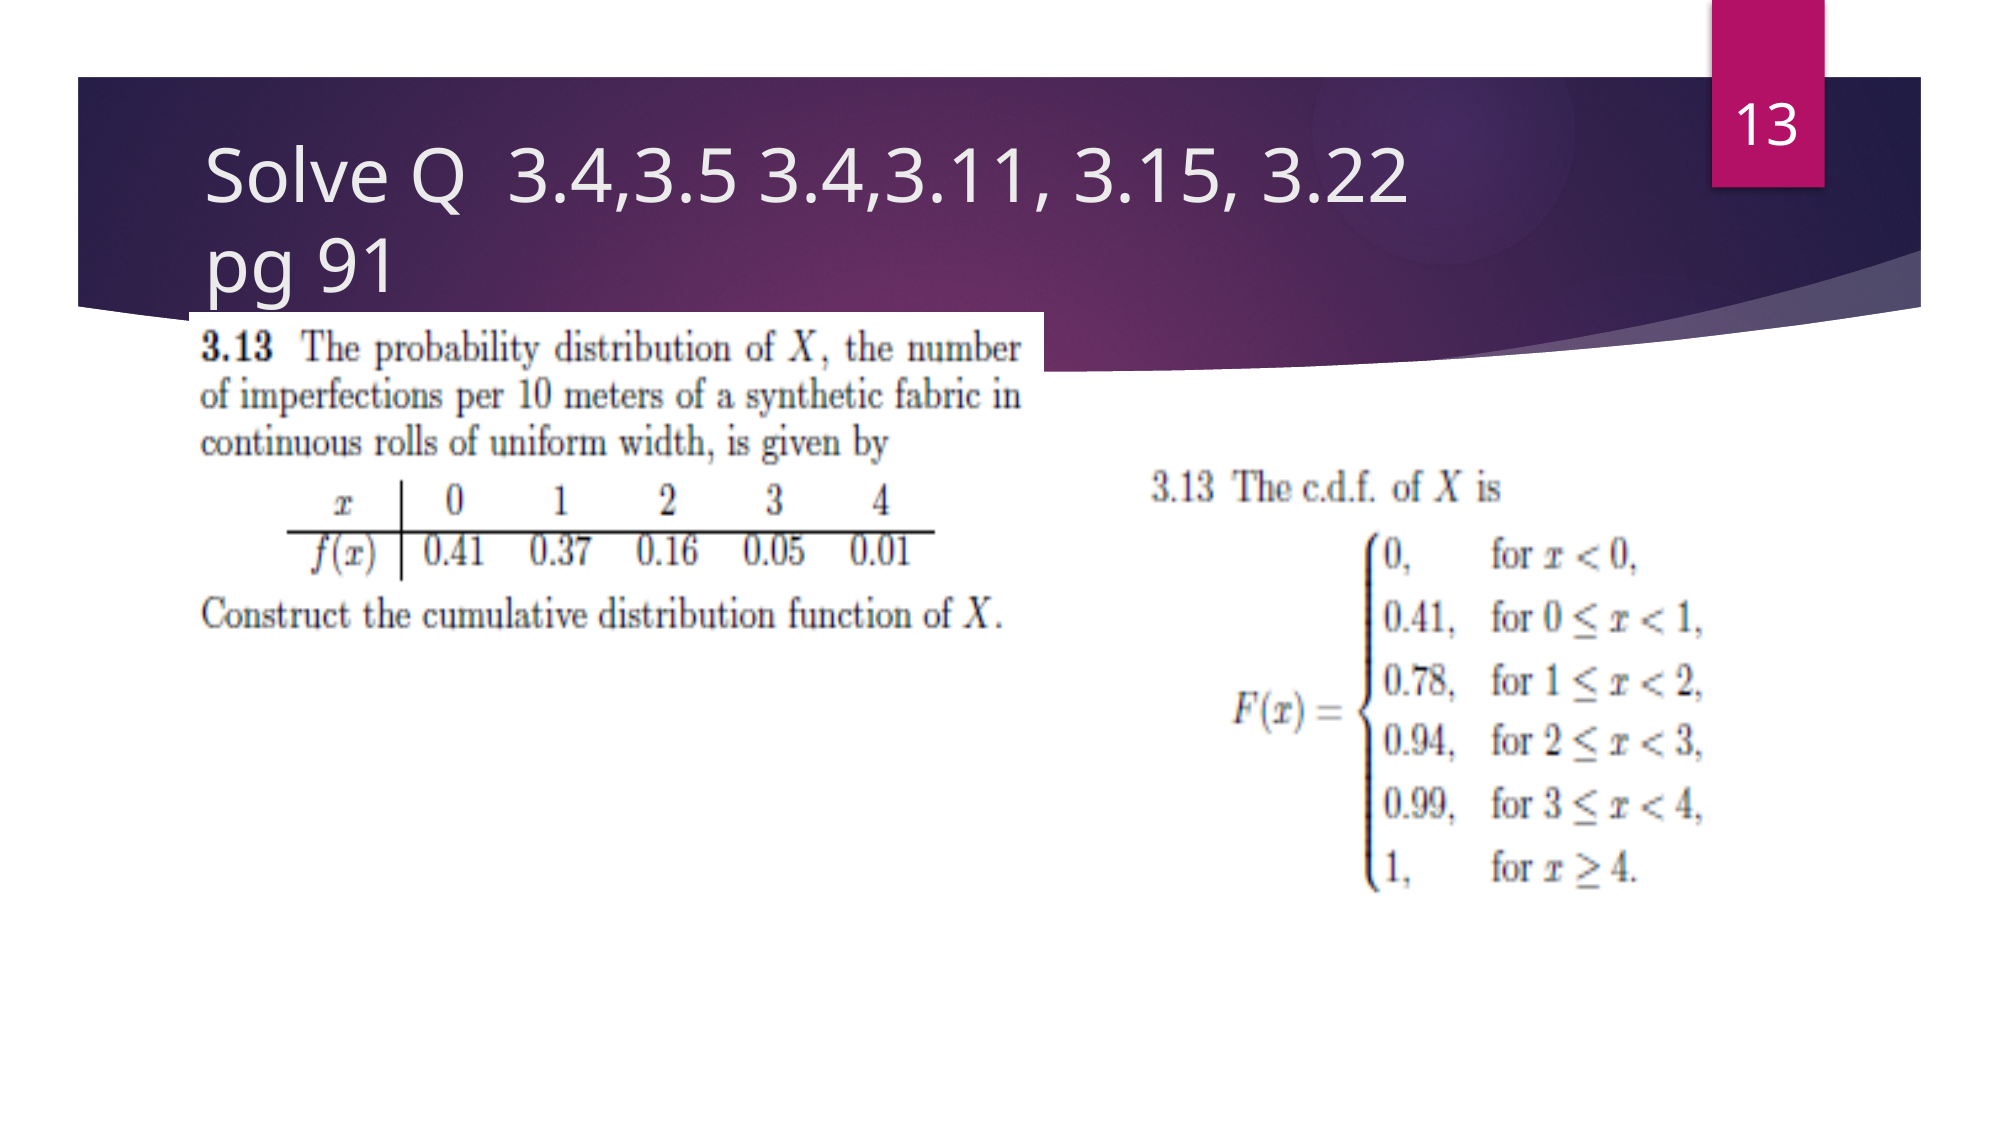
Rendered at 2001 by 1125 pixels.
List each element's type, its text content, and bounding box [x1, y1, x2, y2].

slide_number 13 [1698, 48, 1836, 175]
title Solve Q 3.4,3.5 3.4,3.11, 3.15, 3.22 pg 91 [189, 159, 1627, 276]
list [189, 312, 1045, 654]
picture [1131, 429, 1864, 911]
